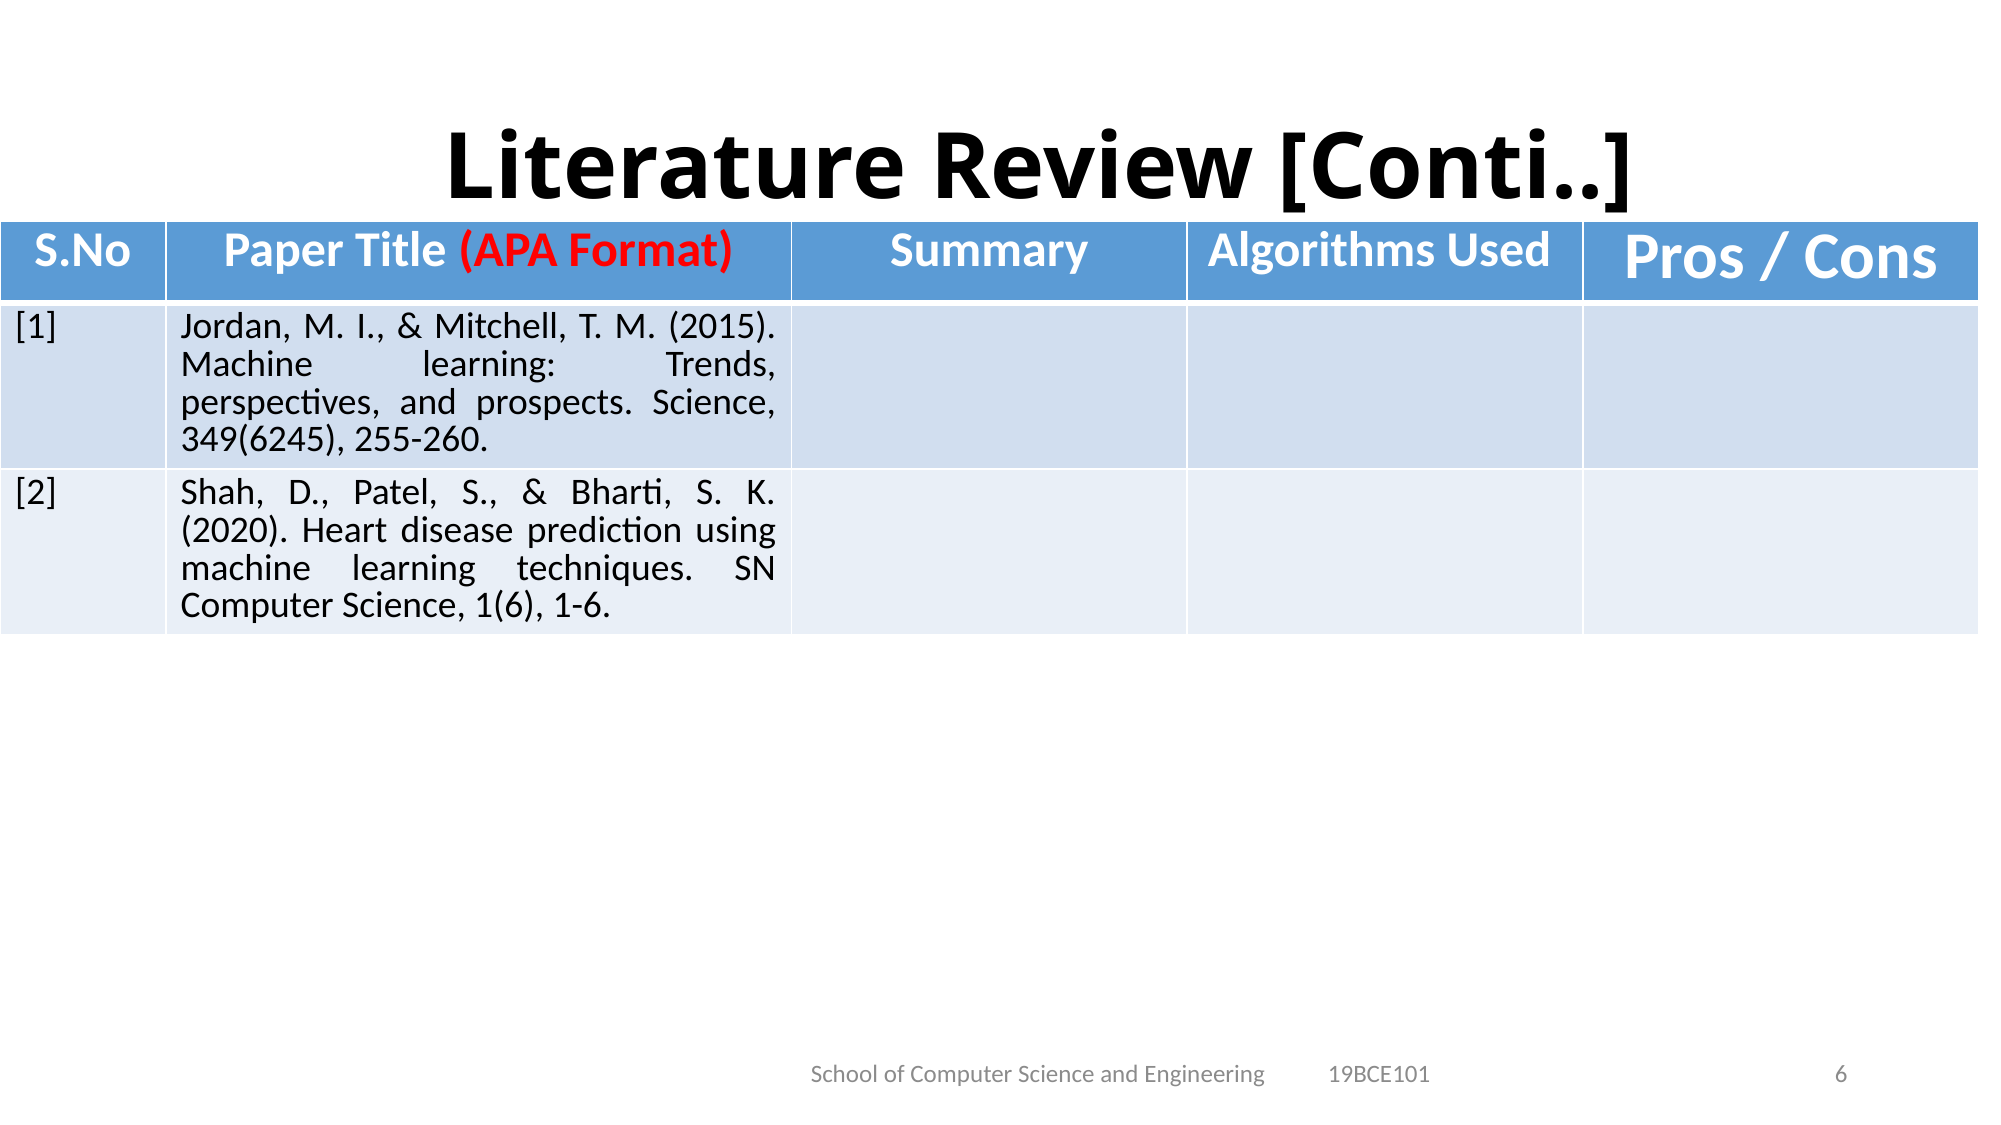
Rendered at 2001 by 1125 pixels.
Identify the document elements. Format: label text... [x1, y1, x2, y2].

footer School of Computer Science and Engineering 19BCE101 [662, 1042, 1412, 1103]
table_cell [1584, 470, 1978, 634]
table_cell [1584, 306, 1978, 468]
title Literature Review [Conti..] [137, 59, 1941, 220]
table_cell [792, 470, 1186, 634]
table_cell Shah, D., Patel, S., & Bharti, S. K. (2020). Heart disease prediction using machine learning techniques. SN Computer Science, 1(6), 1-6. [167, 470, 791, 634]
table_header Algorithms Used [1188, 222, 1582, 300]
table_cell [1188, 306, 1582, 468]
table_header Paper Title (APA Format) [167, 222, 791, 300]
table_header Pros / Cons [1584, 222, 1978, 300]
table_header S.No [1, 222, 165, 300]
table_cell [792, 306, 1186, 468]
table_cell [1188, 470, 1582, 634]
table_cell Jordan, M. I., & Mitchell, T. M. (2015). Machine learning: Trends, perspectives, and prospects. Science, 349(6245), 255-260. [167, 306, 791, 468]
table_header Summary [792, 222, 1186, 300]
table_cell [2] [1, 470, 165, 634]
table_cell [1] [1, 306, 165, 468]
slide_number 6 [1412, 1042, 1863, 1103]
